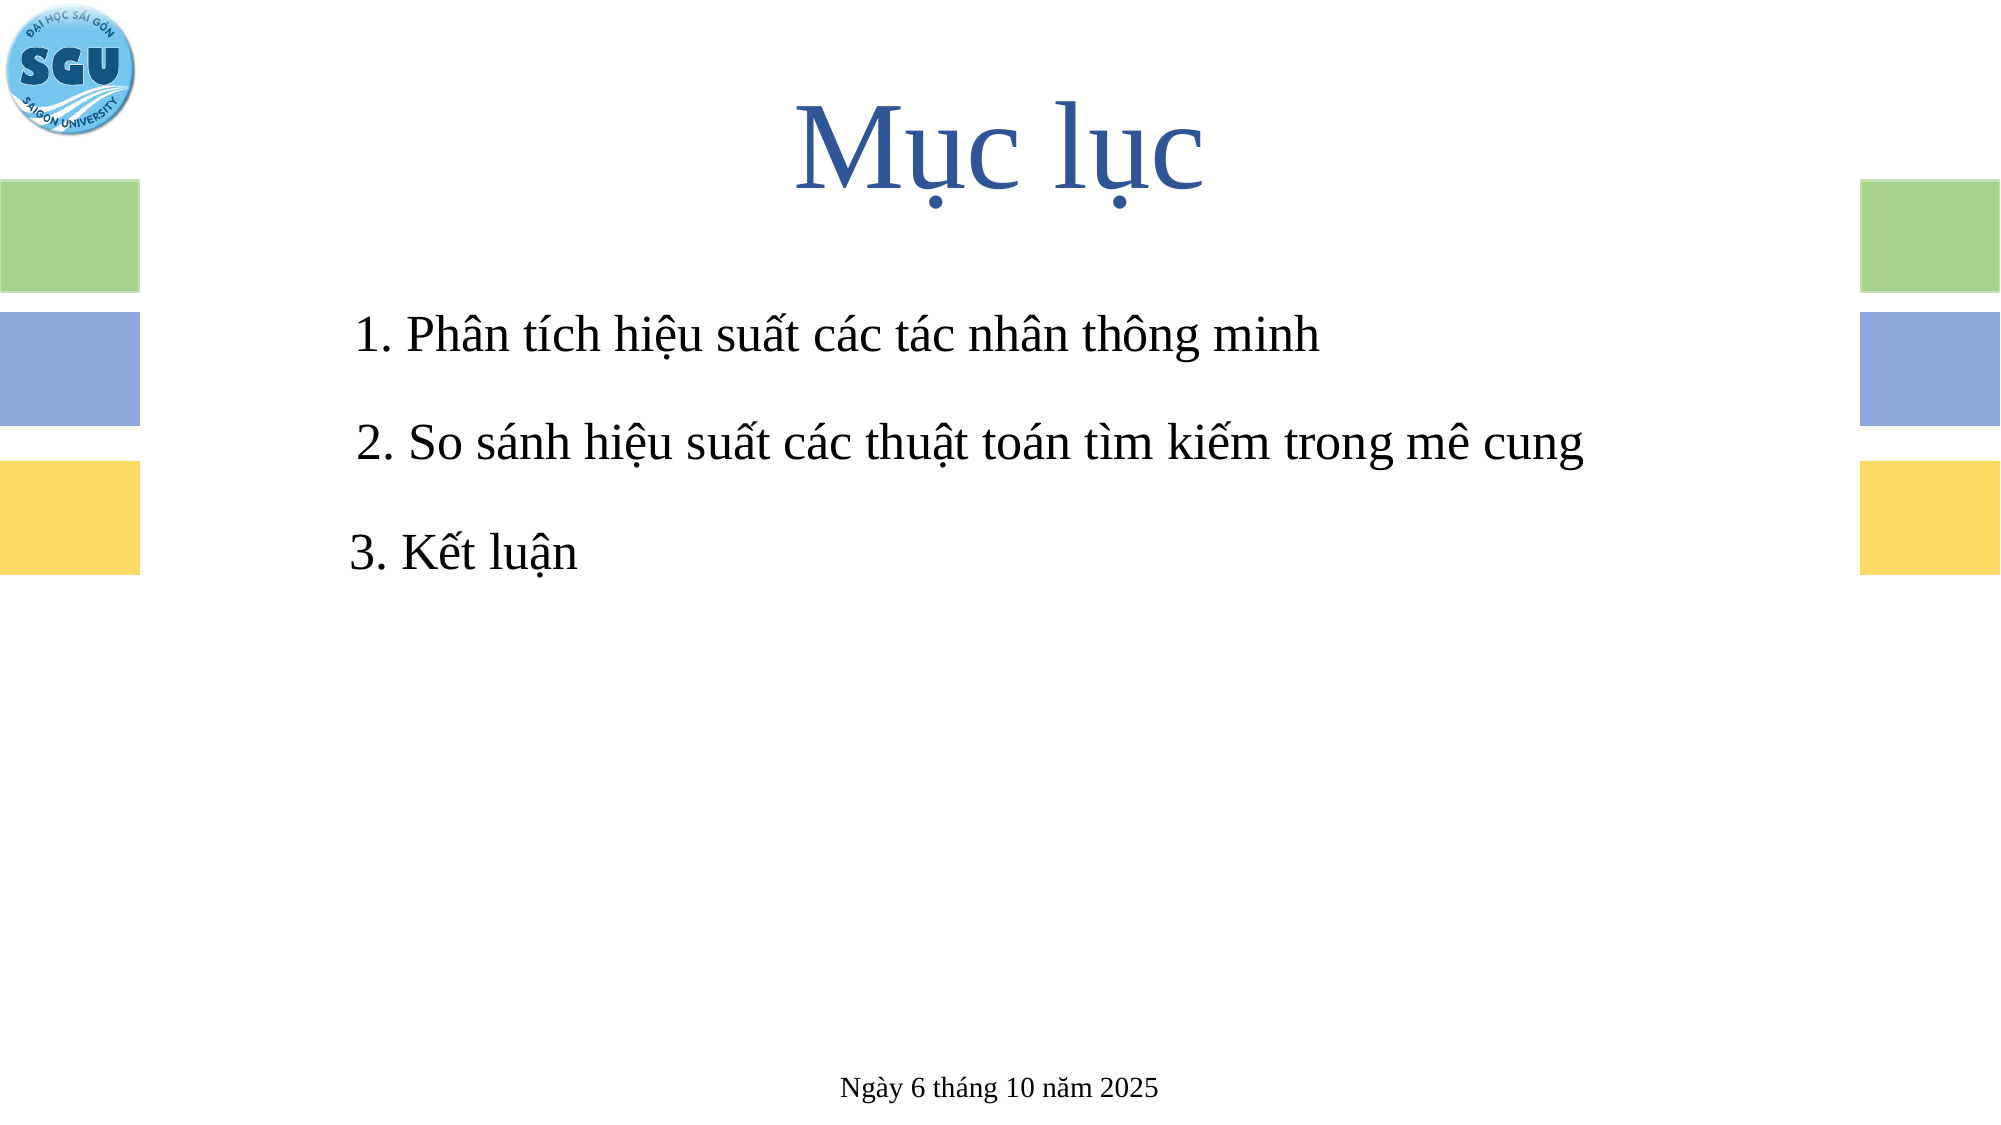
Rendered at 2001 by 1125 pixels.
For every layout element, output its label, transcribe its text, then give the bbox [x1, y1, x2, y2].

text_box [1860, 312, 2000, 426]
text_box 1. Phân tích hiệu suất các tác nhân thông minh [339, 291, 1337, 369]
text_box [1860, 179, 2000, 293]
text_box Ngày 6 tháng 10 năm 2025 [825, 1061, 1175, 1112]
text_box Mục lục [778, 55, 1222, 221]
text_box [1860, 461, 2000, 575]
text_box 2. So sánh hiệu suất các thuật toán tìm kiếm trong mê cung [341, 400, 1613, 478]
text_box [0, 461, 140, 575]
text_box 3. Kết luận [334, 509, 594, 588]
picture [0, 0, 140, 140]
text_box [0, 312, 140, 426]
text_box [0, 179, 140, 293]
